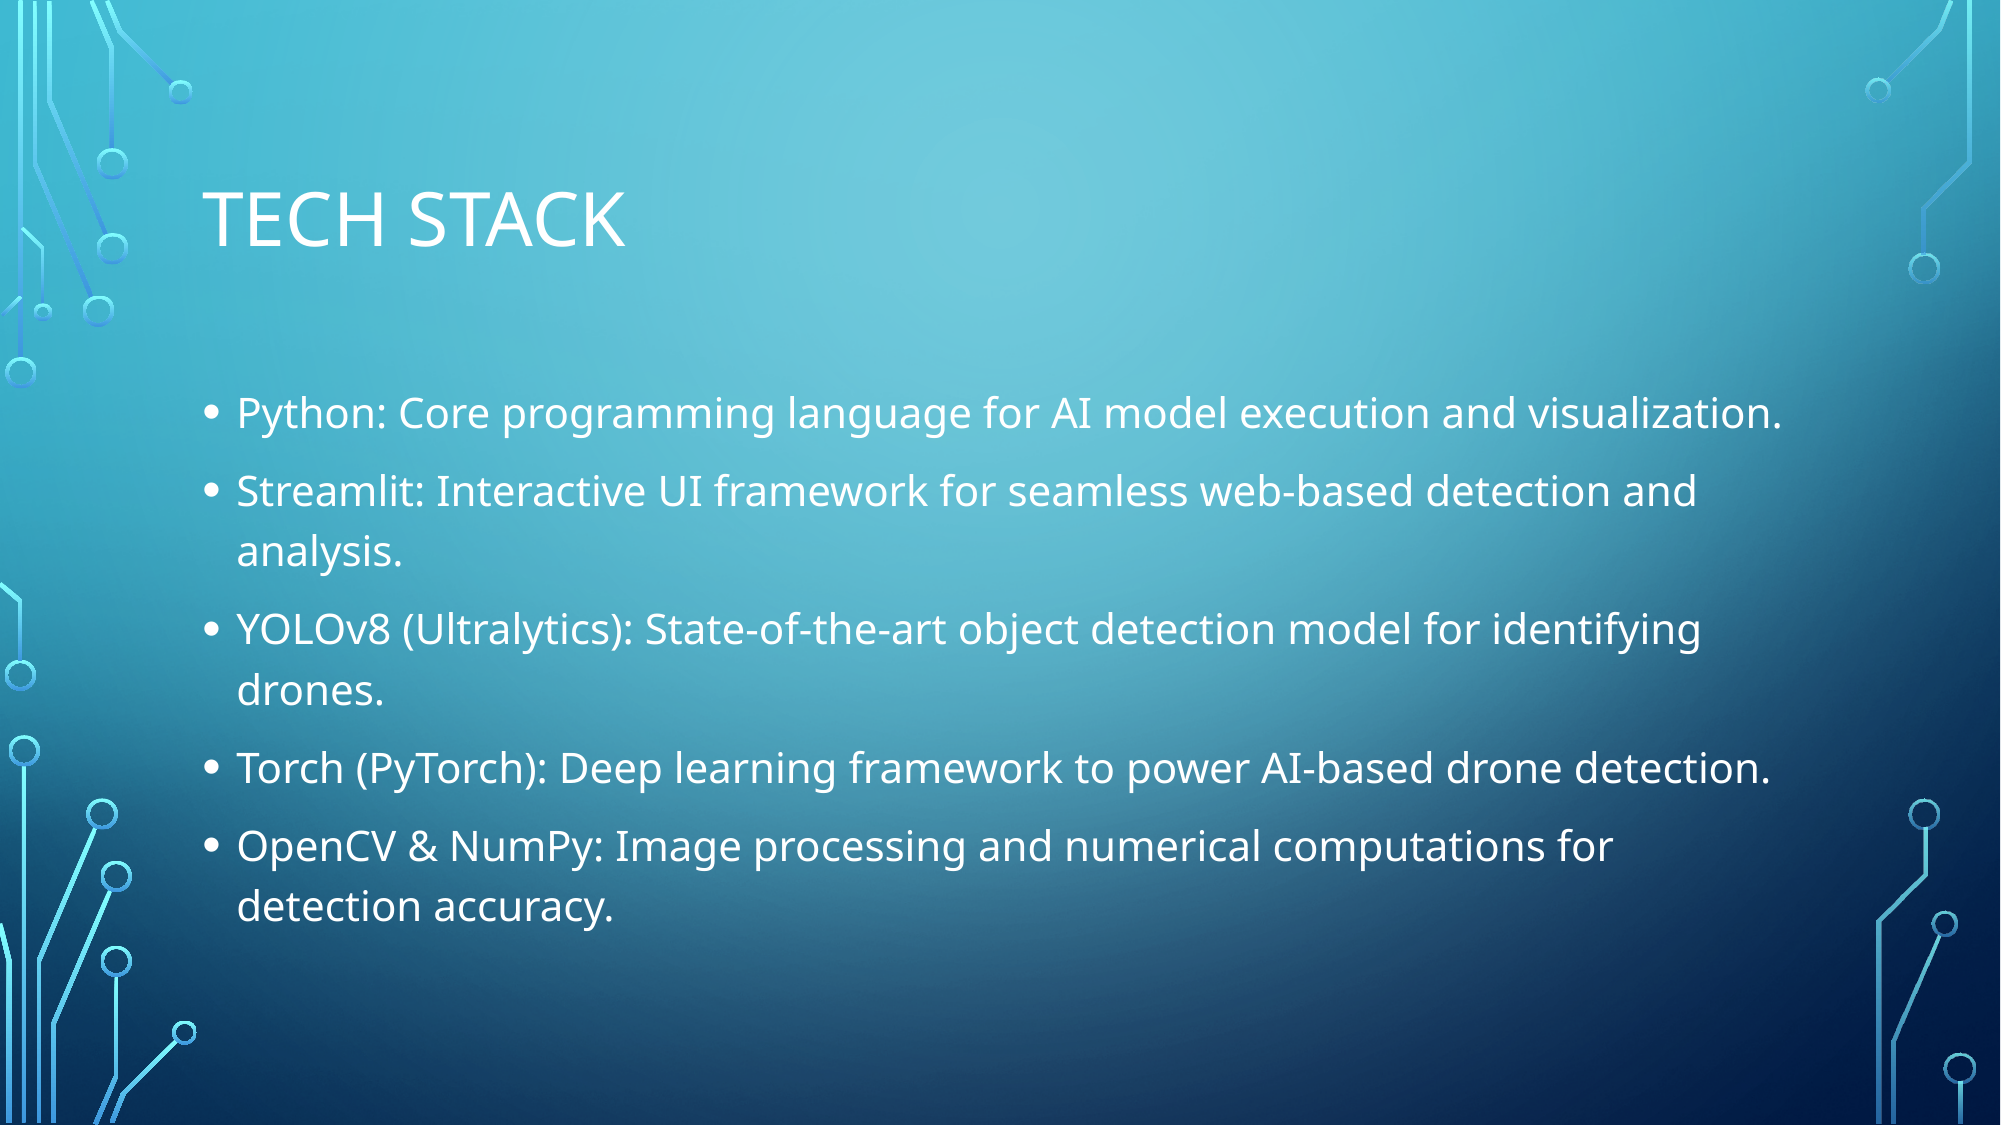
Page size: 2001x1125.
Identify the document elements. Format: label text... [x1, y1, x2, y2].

title TECH STACK [187, 101, 1813, 344]
list Python: Core programming language for AI model execution and visualization. Streamlit: Interactive UI framework for seamless web-based detection and analysis. YOLOv8 (Ultralytics): State-of-the-art object detection model for identifying drones. Torch (PyTorch): Deep learning framework to power AI-based drone detection. OpenCV & NumPy: Image processing and numerical computations for detection accuracy. [187, 369, 1813, 950]
